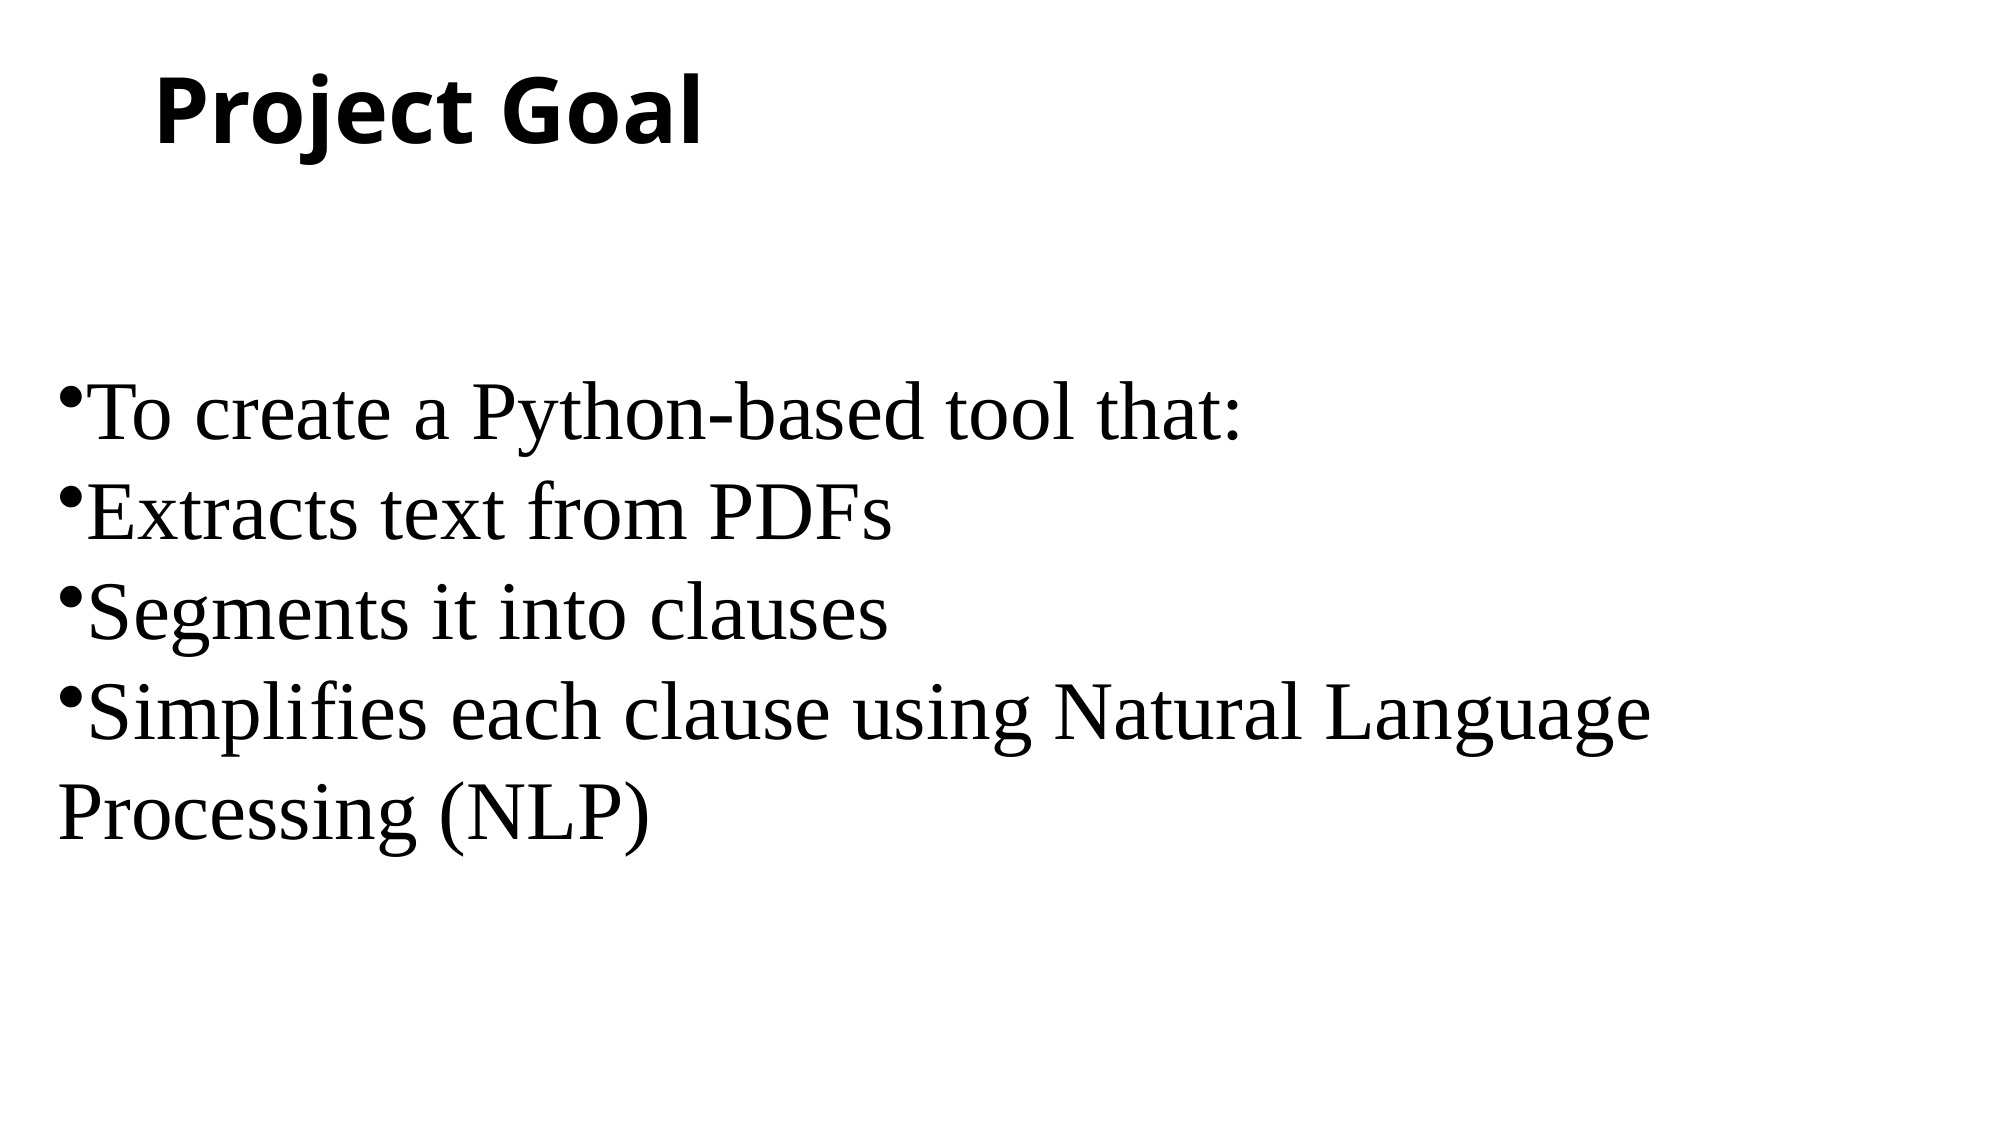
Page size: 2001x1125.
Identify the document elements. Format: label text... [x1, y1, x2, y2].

list To create a Python-based tool that: Extracts text from PDFs Segments it into clauses Simplifies each clause using Natural Language Processing (NLP) [42, 330, 1966, 983]
title Project Goal [137, 59, 1863, 278]
